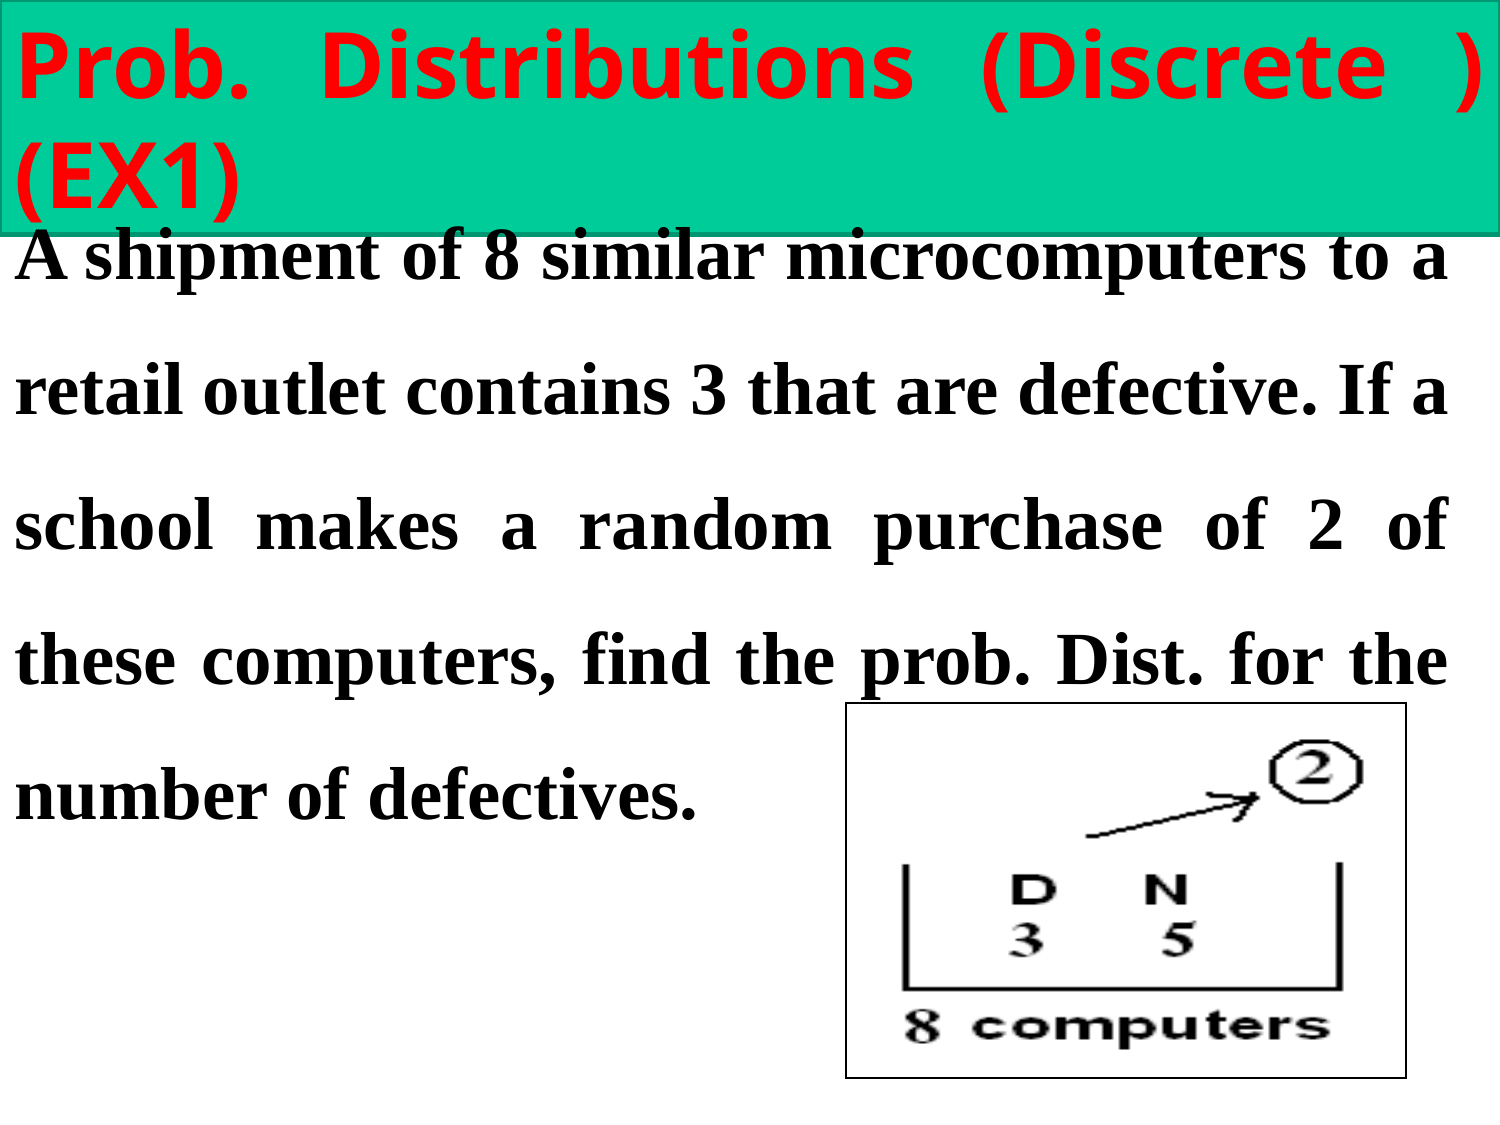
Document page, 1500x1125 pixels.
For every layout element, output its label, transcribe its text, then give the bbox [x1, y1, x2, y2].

text_box Prob. Distributions (Discrete ) (EX1) [0, 0, 1500, 237]
text_box A shipment of 8 similar microcomputers to a retail outlet contains 3 that are defective. If a school makes a random purchase of 2 of these computers, find the prob. Dist. for the number of defectives. [0, 152, 1465, 843]
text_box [845, 702, 1407, 1079]
